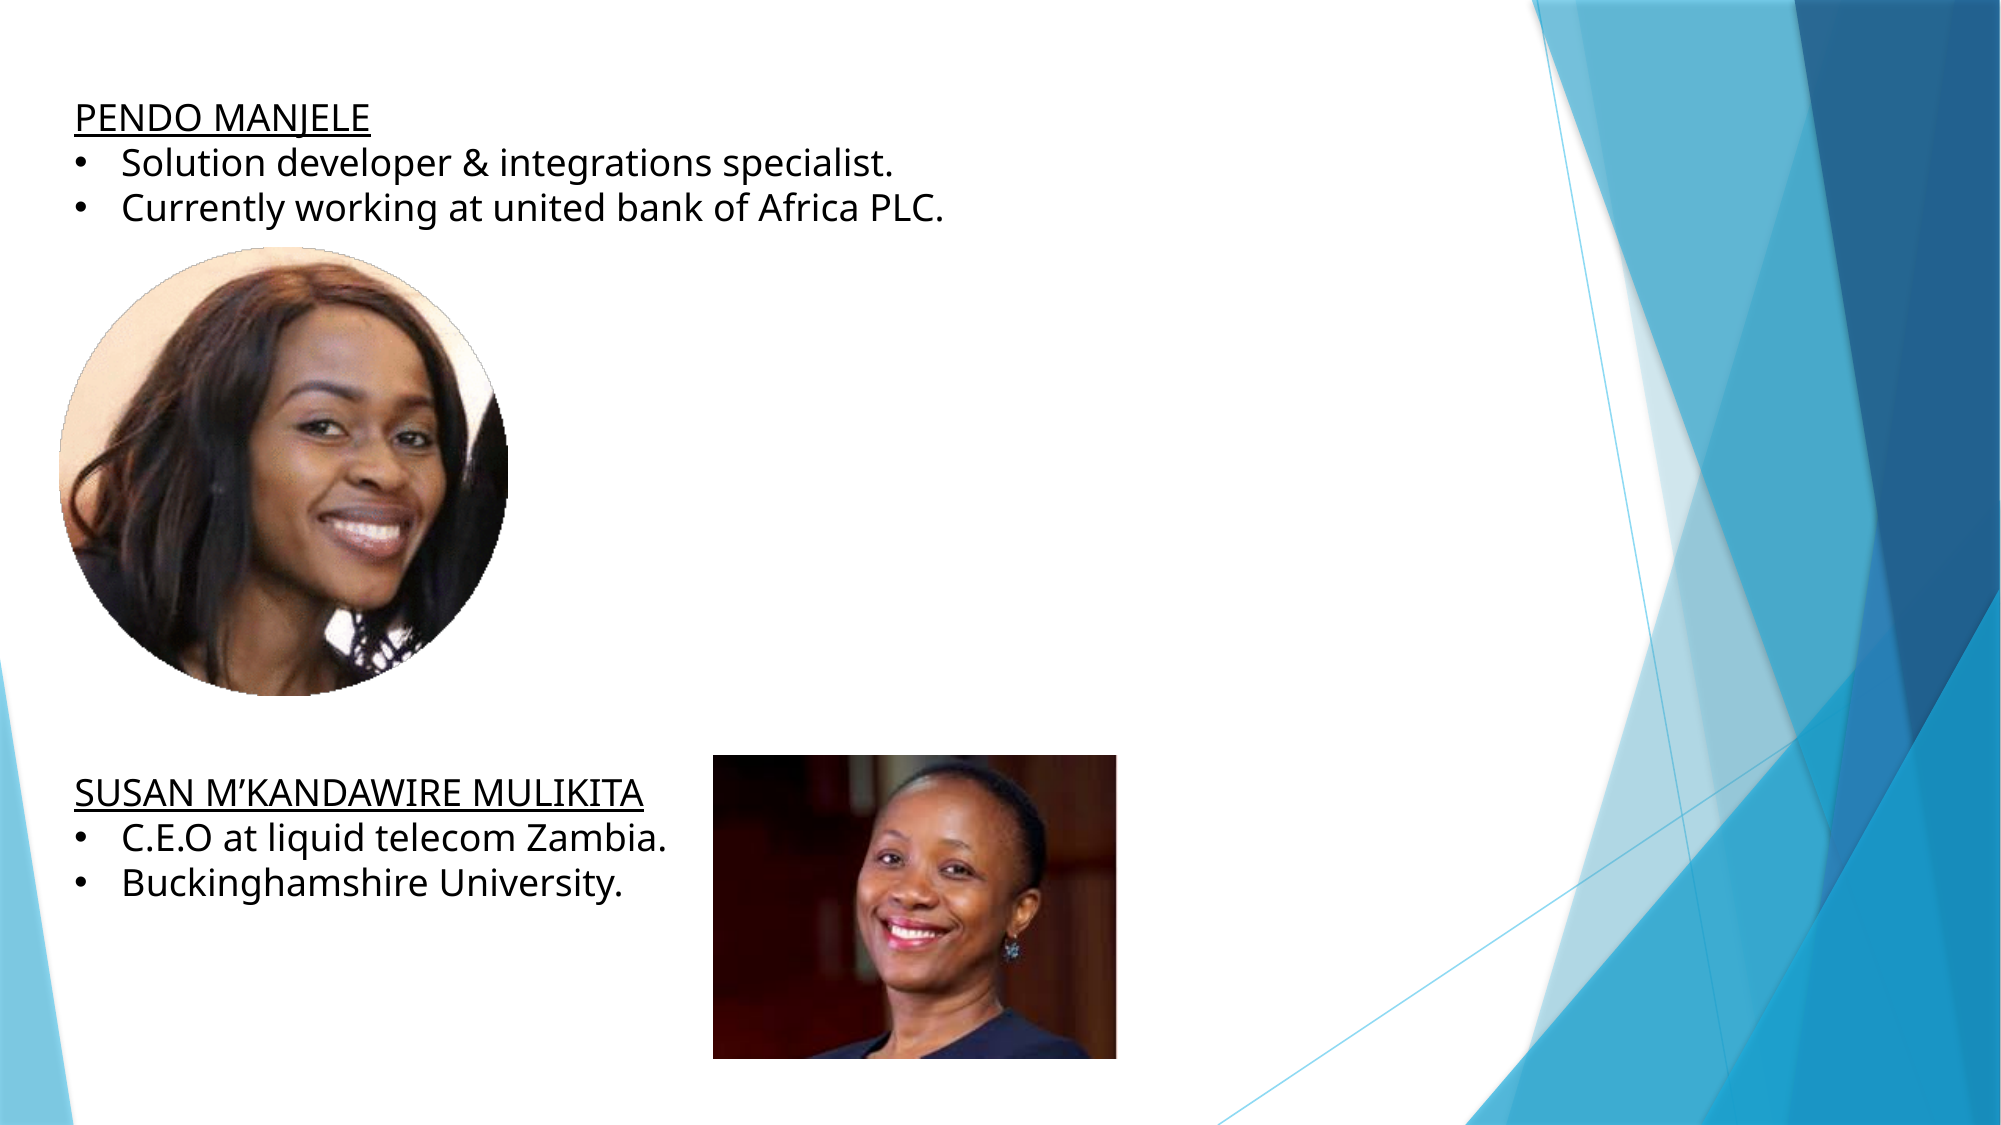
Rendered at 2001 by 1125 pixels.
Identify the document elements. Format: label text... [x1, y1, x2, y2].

picture [712, 754, 1119, 1059]
picture [58, 246, 509, 697]
text_box PENDO MANJELE Solution developer & integrations specialist. Currently working at united bank of Africa PLC. SUSAN M’KANDAWIRE MULIKITA C.E.O at liquid telecom Zambia. Buckinghamshire University. [59, 86, 1813, 957]
